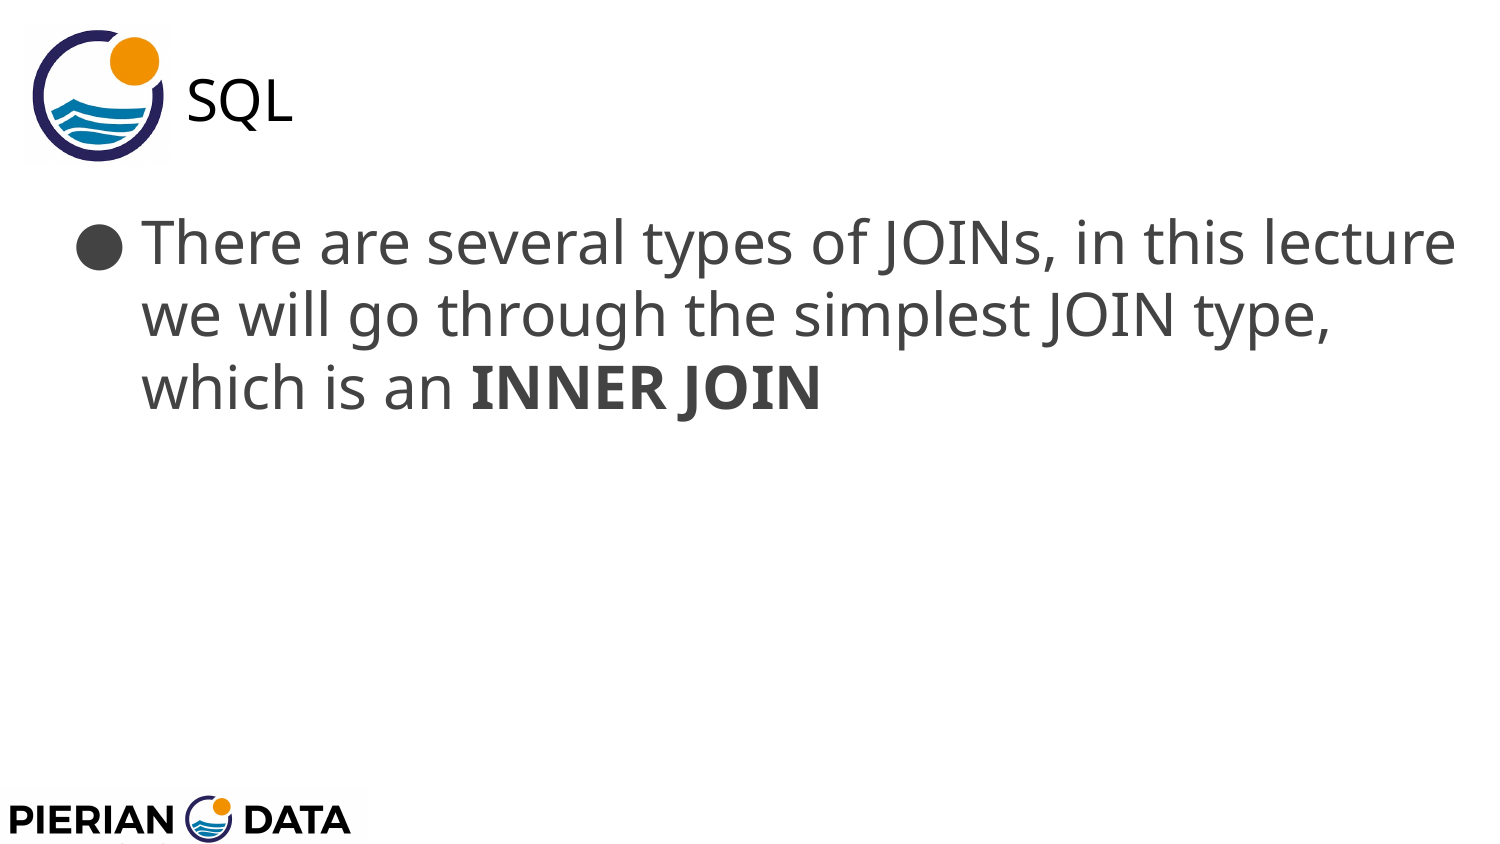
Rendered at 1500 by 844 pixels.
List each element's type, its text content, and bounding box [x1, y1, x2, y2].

picture [0, 787, 368, 844]
picture [24, 24, 172, 167]
list There are several types of JOINs, in this lecture we will go through the simplest JOIN type, which is an INNER JOIN [51, 189, 1476, 750]
title SQL [176, 48, 1449, 143]
